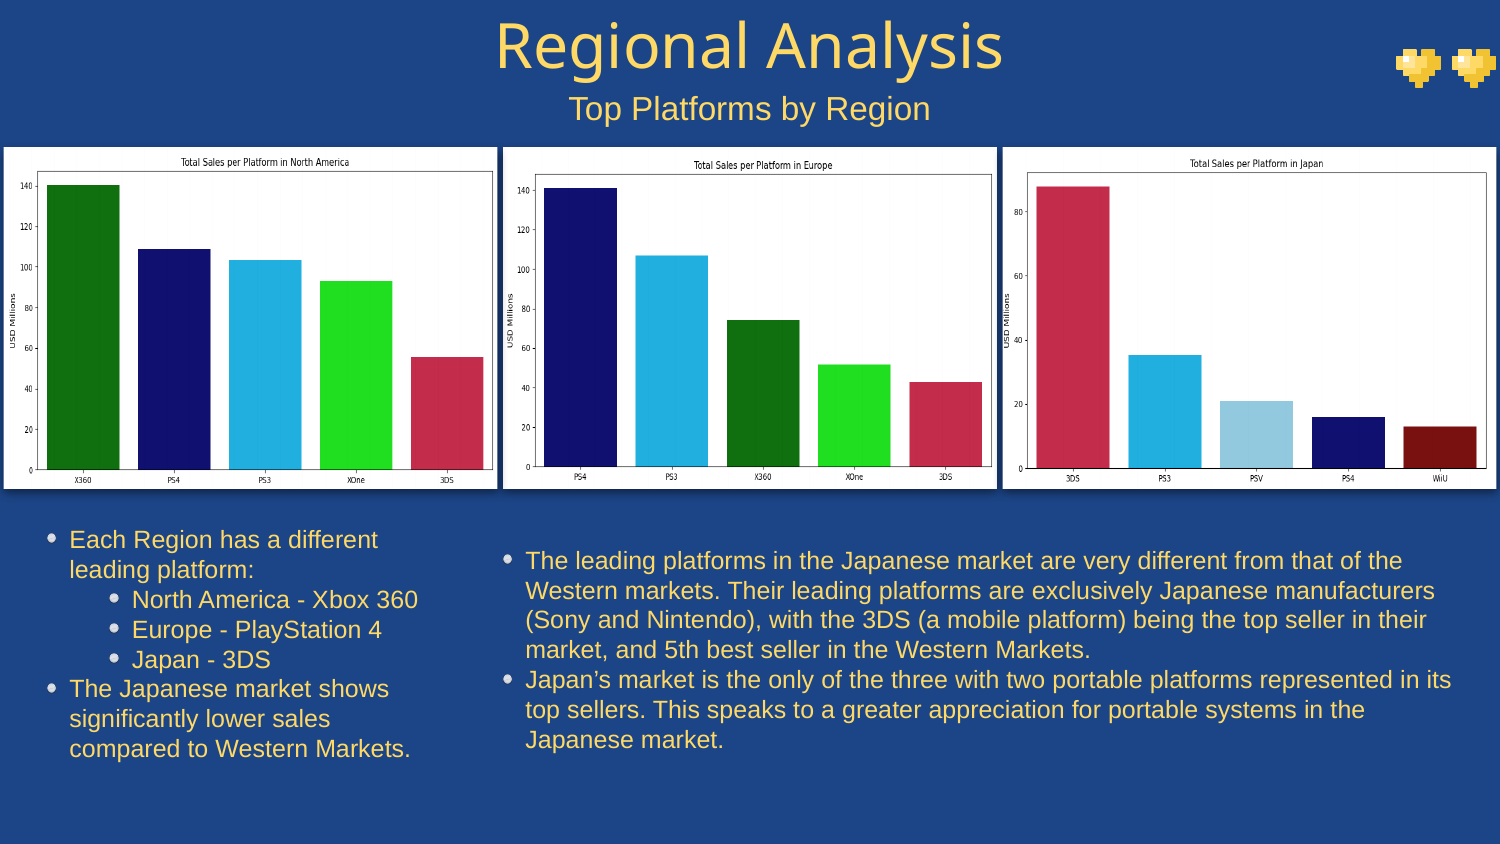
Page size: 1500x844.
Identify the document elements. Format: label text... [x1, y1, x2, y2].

picture [3, 146, 498, 490]
picture [46, 682, 57, 694]
picture [502, 146, 998, 490]
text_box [1396, 49, 1441, 88]
picture [108, 622, 120, 634]
text_box Each Region has a different leading platform: North America - Xbox 360 Europe - PlayStation 4 Japan - 3DS The Japanese market shows significantly lower sales compared to Western Markets. [46, 523, 427, 763]
picture [1002, 146, 1497, 490]
picture [108, 592, 120, 604]
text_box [1452, 49, 1496, 88]
picture [108, 652, 120, 664]
picture [502, 673, 513, 685]
picture [502, 553, 513, 565]
text_box The leading platforms in the Japanese market are very different from that of the Western markets. Their leading platforms are exclusively Japanese manufacturers (Sony and Nintendo), with the 3DS (a mobile platform) being the top seller in their market, and 5th best seller in the Western Markets. Japan’s market is the only of the three with two portable platforms represented in its top sellers. This speaks to a greater appreciation for portable systems in the Japanese market. [502, 544, 1454, 754]
text_box Top Platforms by Region [568, 87, 932, 128]
picture [46, 532, 57, 544]
text_box Regional Analysis [218, 0, 1281, 113]
